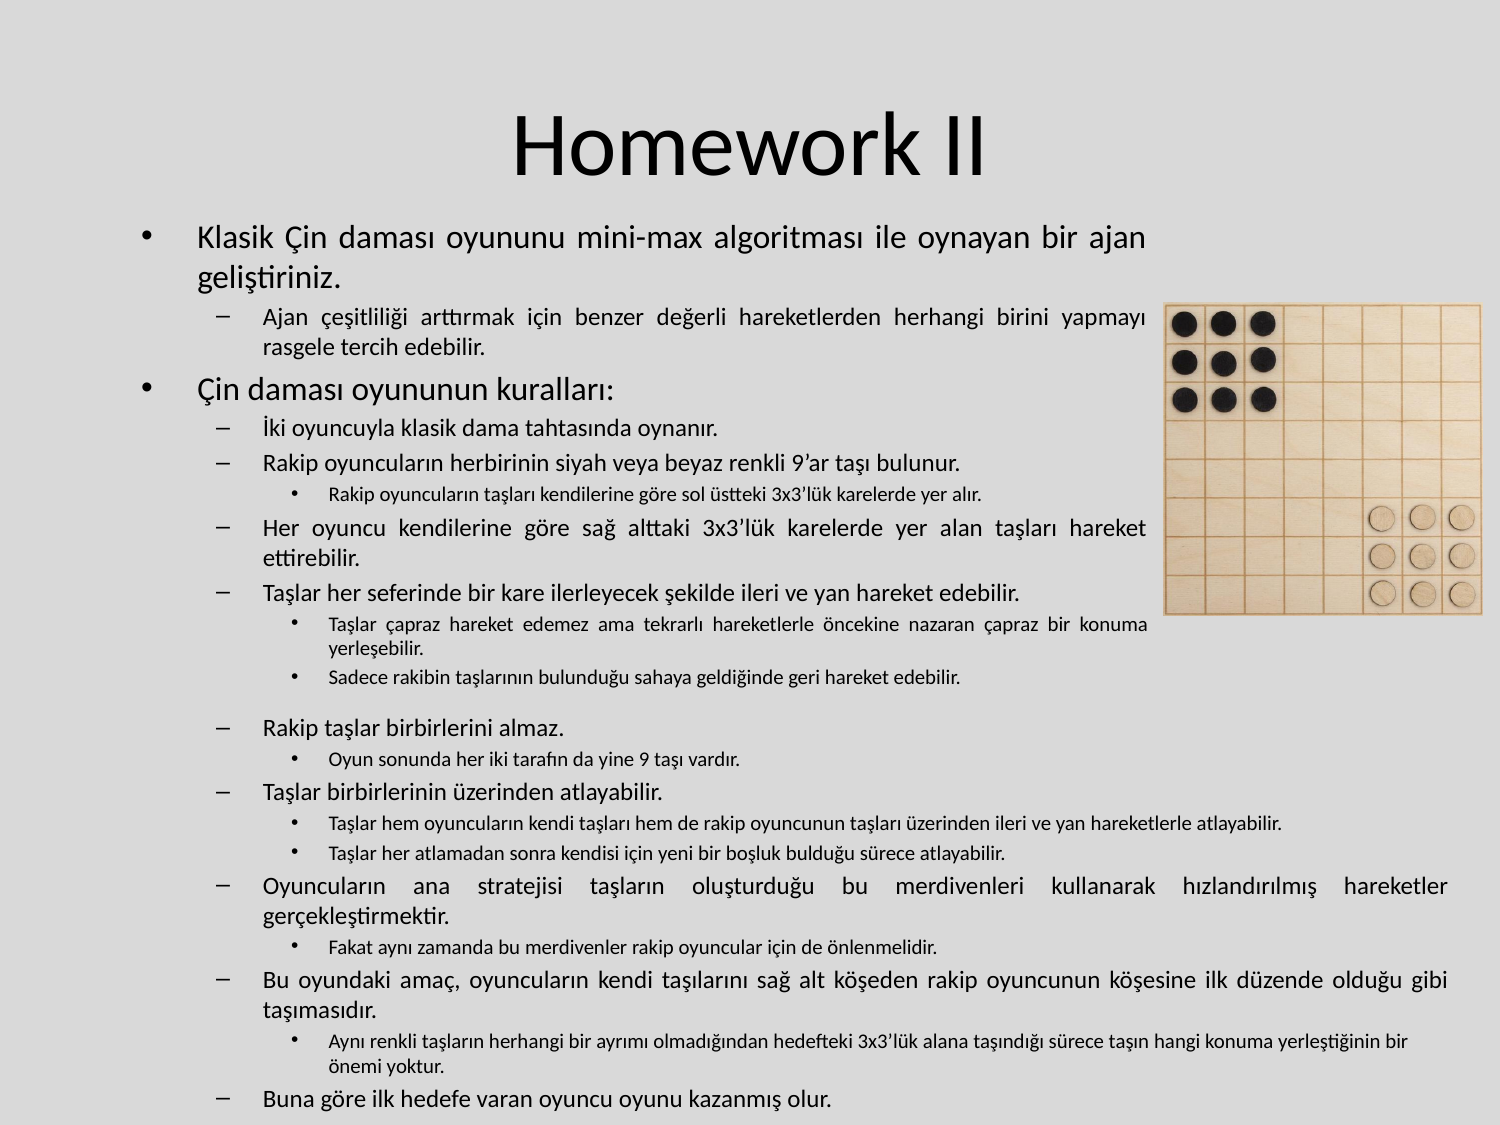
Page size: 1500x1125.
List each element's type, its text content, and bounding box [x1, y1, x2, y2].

picture [1163, 302, 1483, 616]
title Homework II [75, 45, 1425, 233]
list Klasik Çin daması oyununu mini-max algoritması ile oynayan bir ajan geliştiriniz. Ajan çeşitliliği arttırmak için benzer değerli hareketlerden herhangi birini yapmayı rasgele tercih edebilir. Çin daması oyununun kuralları: İki oyuncuyla klasik dama tahtasında oynanır. Rakip oyuncuların herbirinin siyah veya beyaz renkli 9’ar taşı bulunur. Rakip oyuncuların taşları kendilerine göre sol üstteki 3x3’lük karelerde yer alır. Her oyuncu kendilerine göre sağ alttaki 3x3’lük karelerde yer alan taşları hareket ettirebilir. Taşlar her seferinde bir kare ilerleyecek şekilde ileri ve yan hareket edebilir. Taşlar çapraz hareket edemez ama tekrarlı hareketlerle öncekine nazaran çapraz bir konuma yerleşebilir. Sadece rakibin taşlarının bulunduğu sahaya geldiğinde geri hareket edebilir. [126, 208, 1164, 704]
text_box Rakip taşlar birbirlerini almaz. Oyun sonunda her iki tarafın da yine 9 taşı vardır. Taşlar birbirlerinin üzerinden atlayabilir. Taşlar hem oyuncuların kendi taşları hem de rakip oyuncunun taşları üzerinden ileri ve yan hareketlerle atlayabilir. Taşlar her atlamadan sonra kendisi için yeni bir boşluk bulduğu sürece atlayabilir. Oyuncuların ana stratejisi taşların oluşturduğu bu merdivenleri kullanarak hızlandırılmış hareketler gerçekleştirmektir. Fakat aynı zamanda bu merdivenler rakip oyuncular için de önlenmelidir. Bu oyundaki amaç, oyuncuların kendi taşılarını sağ alt köşeden rakip oyuncunun köşesine ilk düzende olduğu gibi taşımasıdır. Aynı renkli taşların herhangi bir ayrımı olmadığından hedefteki 3x3’lük alana taşındığı sürece taşın hangi konuma yerleştiğinin bir önemi yoktur. Buna göre ilk hedefe varan oyuncu oyunu kazanmış olur. [126, 704, 1466, 1094]
